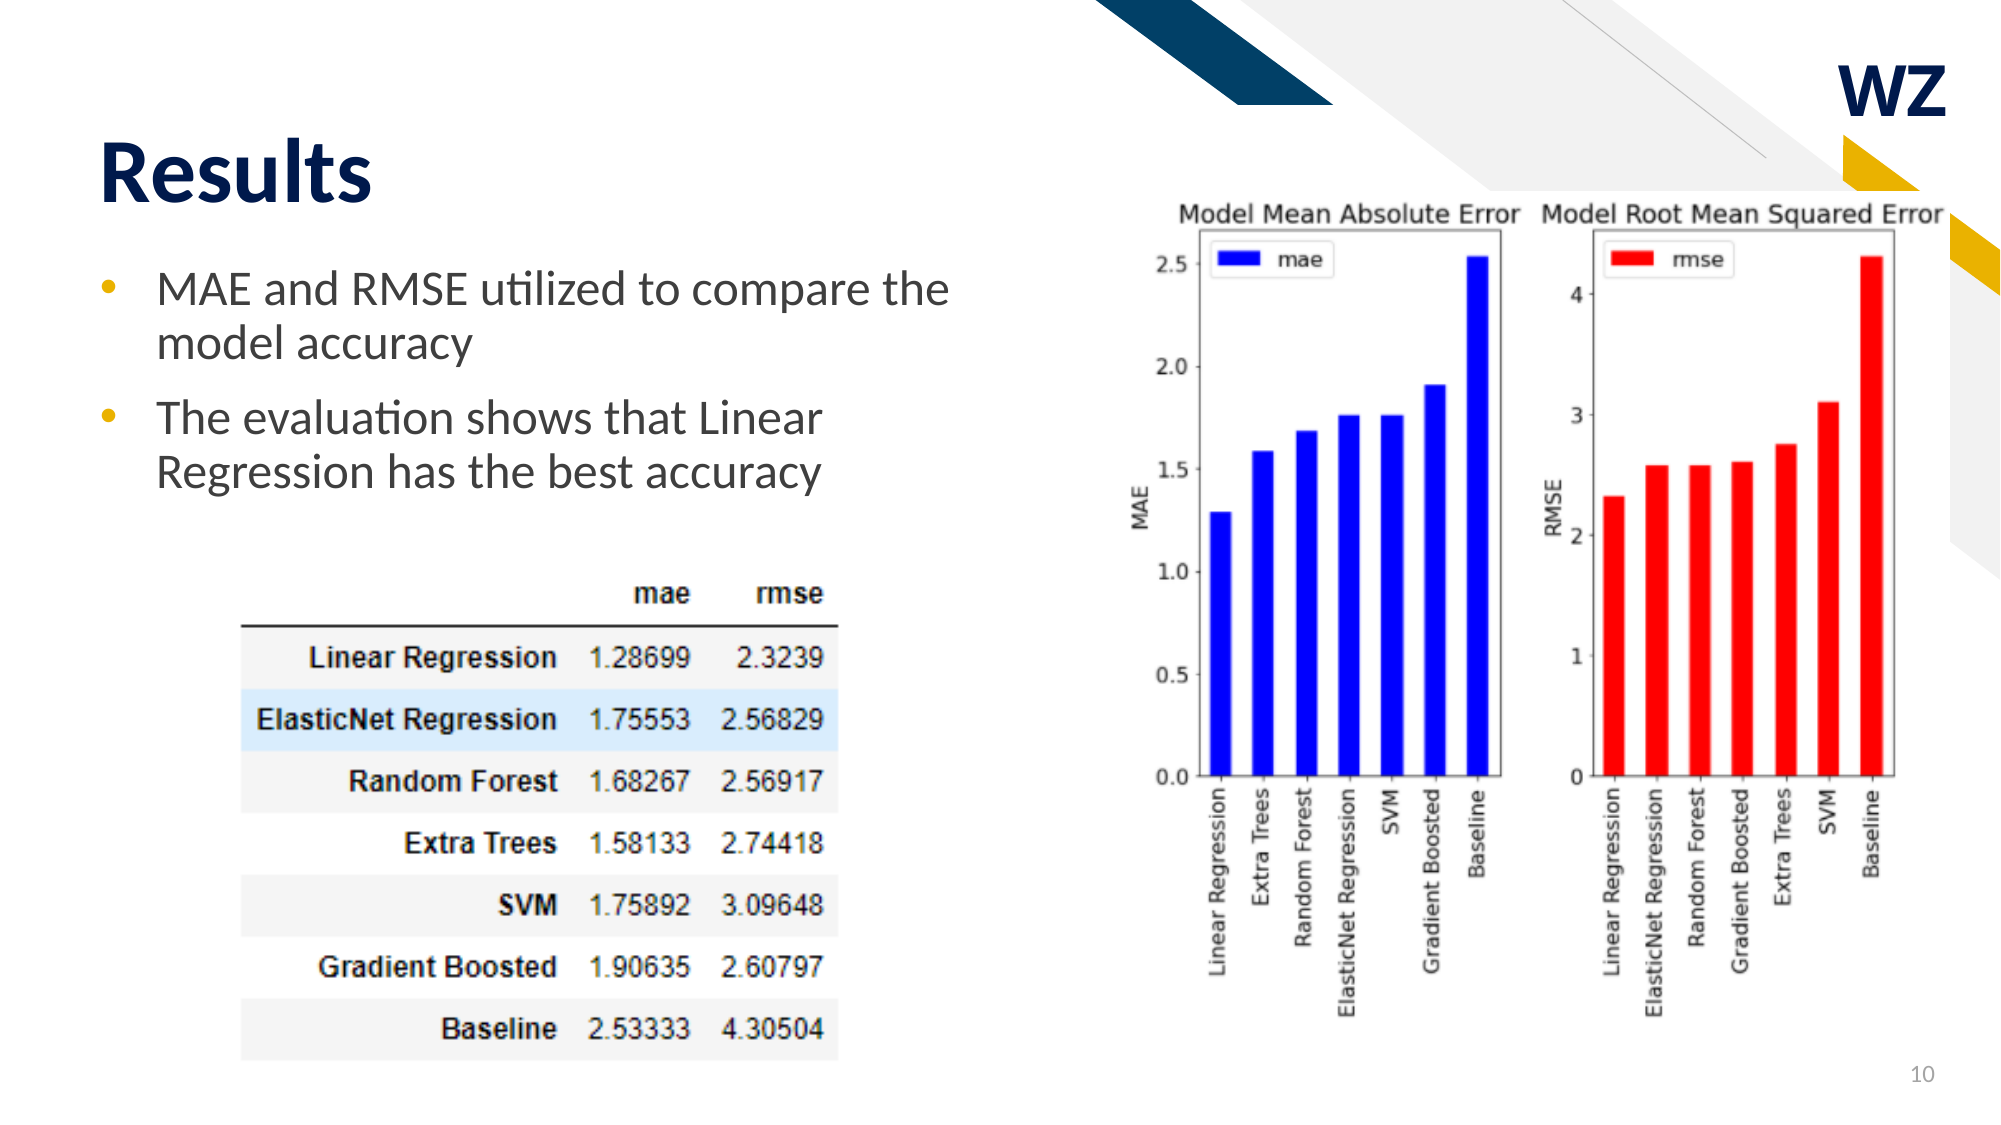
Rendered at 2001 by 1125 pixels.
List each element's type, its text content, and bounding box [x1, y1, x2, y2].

slide_number 10 [1828, 1043, 1950, 1103]
title Results [85, 34, 1453, 223]
list MAE and RMSE utilized to compare the model accuracy The evaluation shows that Linear Regression has the best accuracy [85, 254, 998, 893]
picture [1120, 191, 1950, 1043]
picture [237, 547, 846, 1073]
